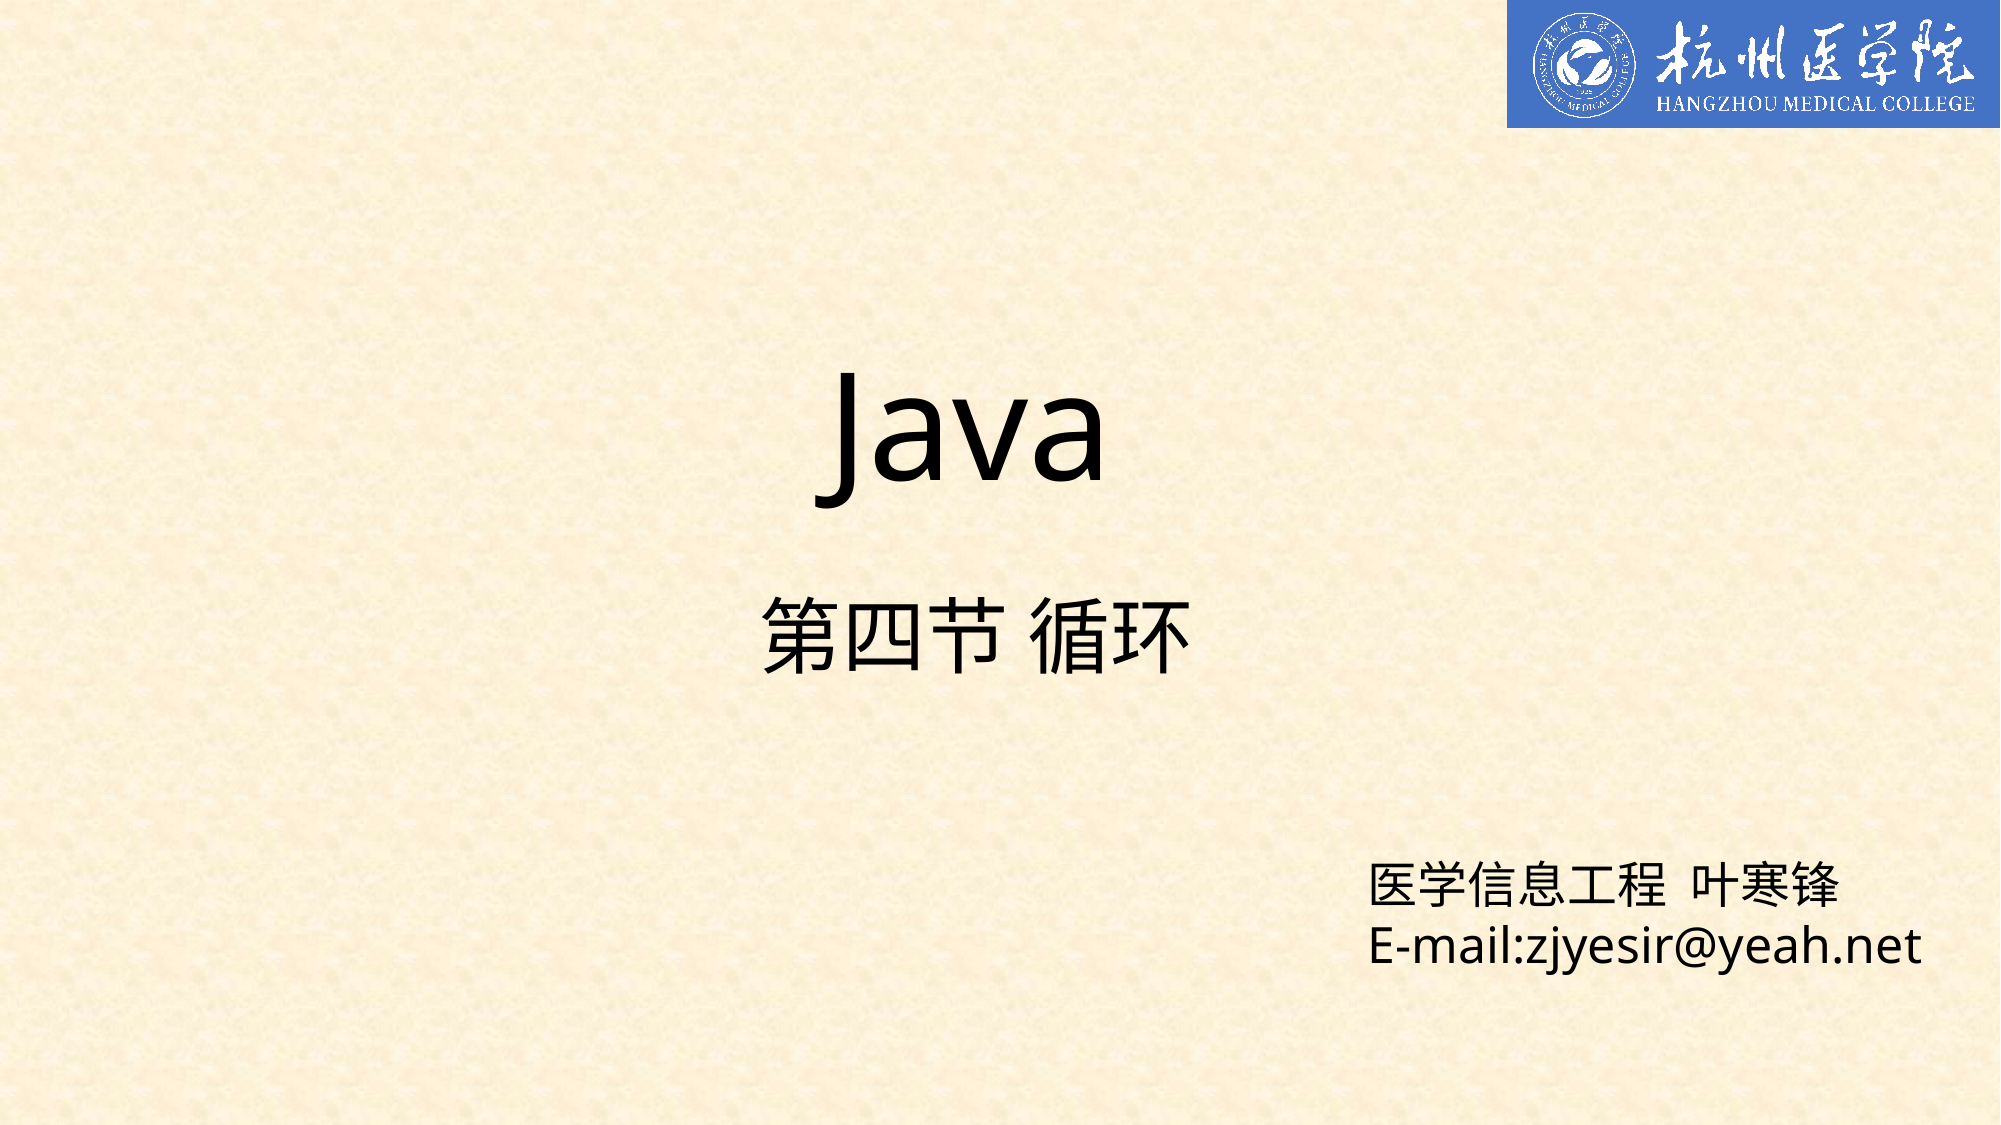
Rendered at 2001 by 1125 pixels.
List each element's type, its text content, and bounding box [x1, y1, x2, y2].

text_box Java [333, 322, 1607, 518]
text_box 第四节 循环 [278, 577, 1674, 692]
picture [0, 0, 2001, 1125]
text_box 医学信息工程 叶寒锋 E-mail:zjyesir@yeah.net [1353, 845, 2000, 1041]
